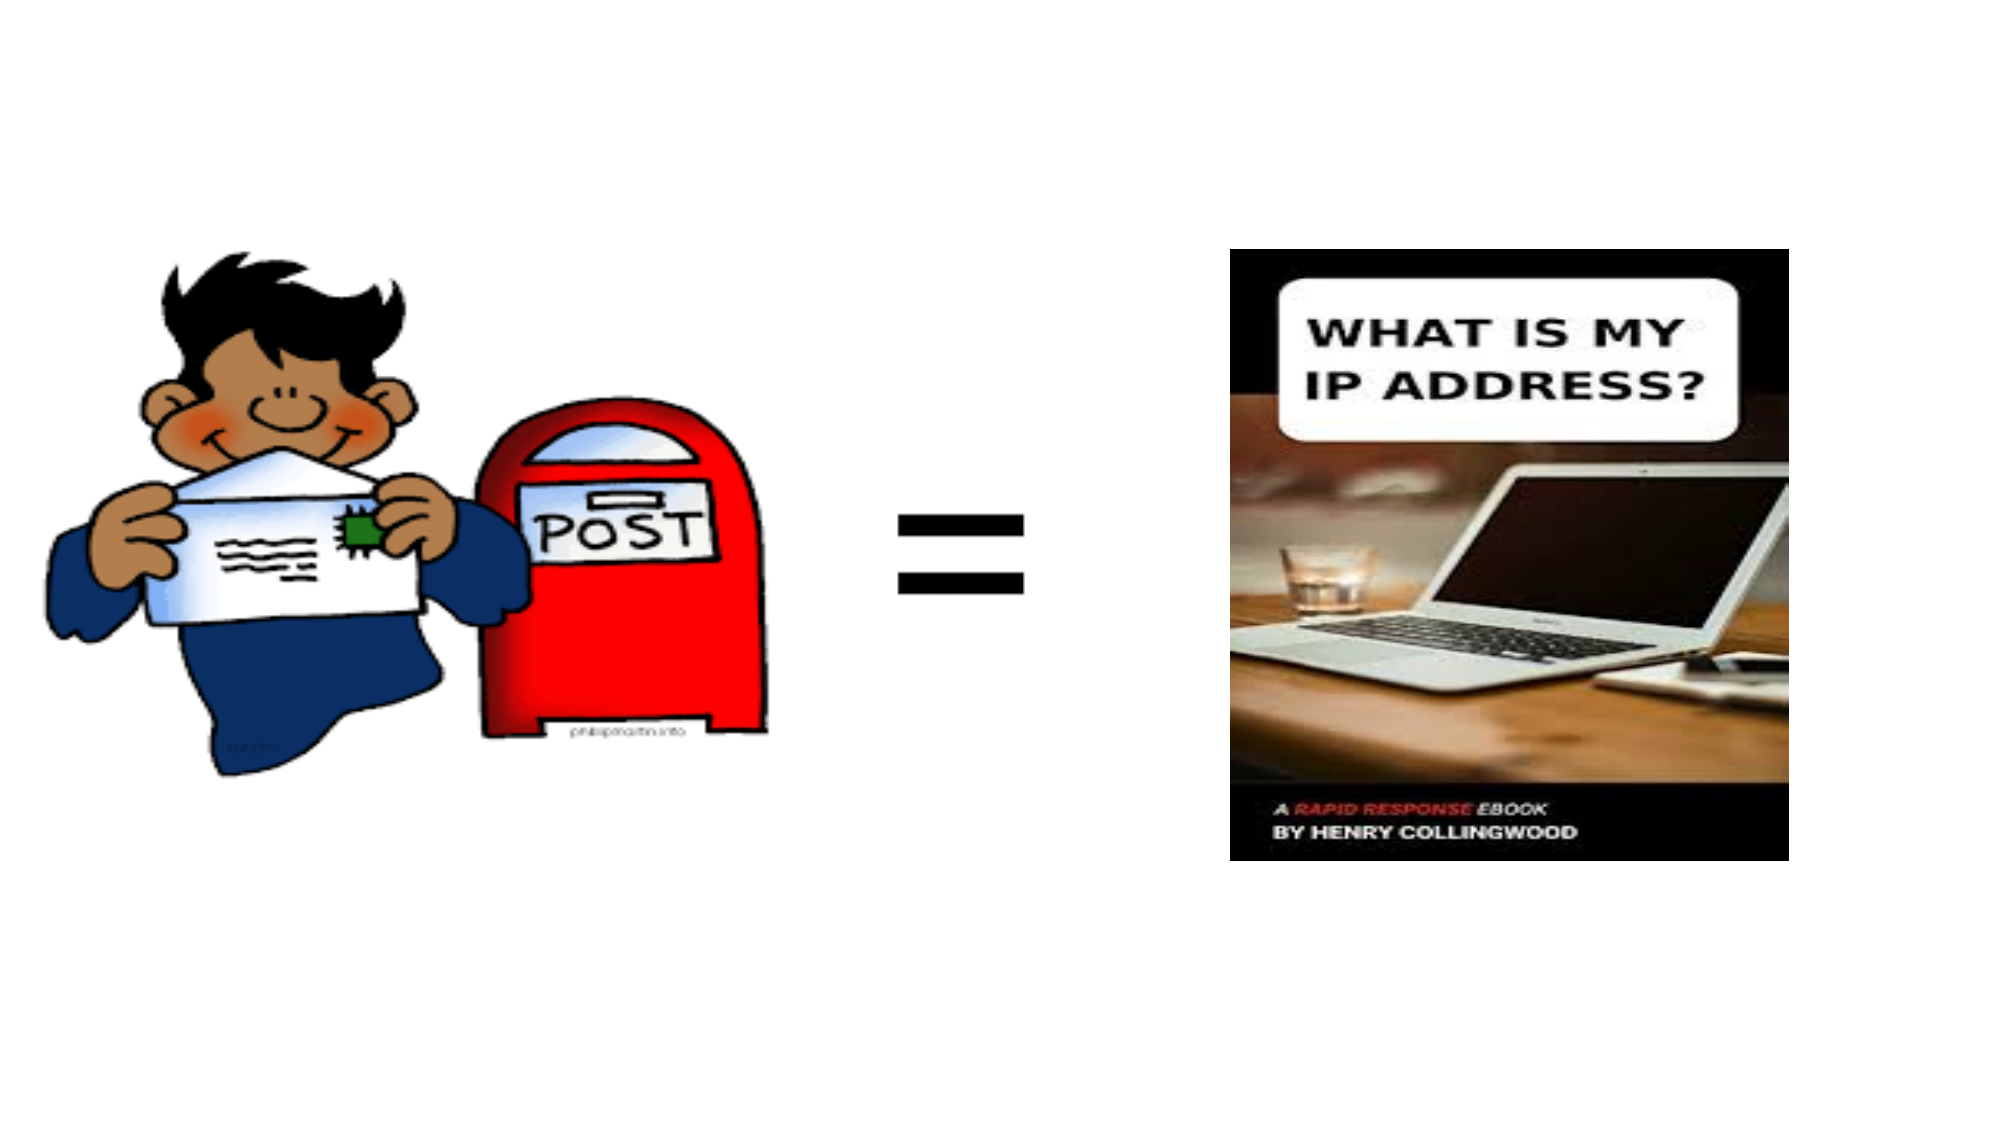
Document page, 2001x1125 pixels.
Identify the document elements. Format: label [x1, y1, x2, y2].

picture [21, 226, 799, 795]
picture [1229, 249, 1789, 861]
picture [807, 362, 1116, 763]
